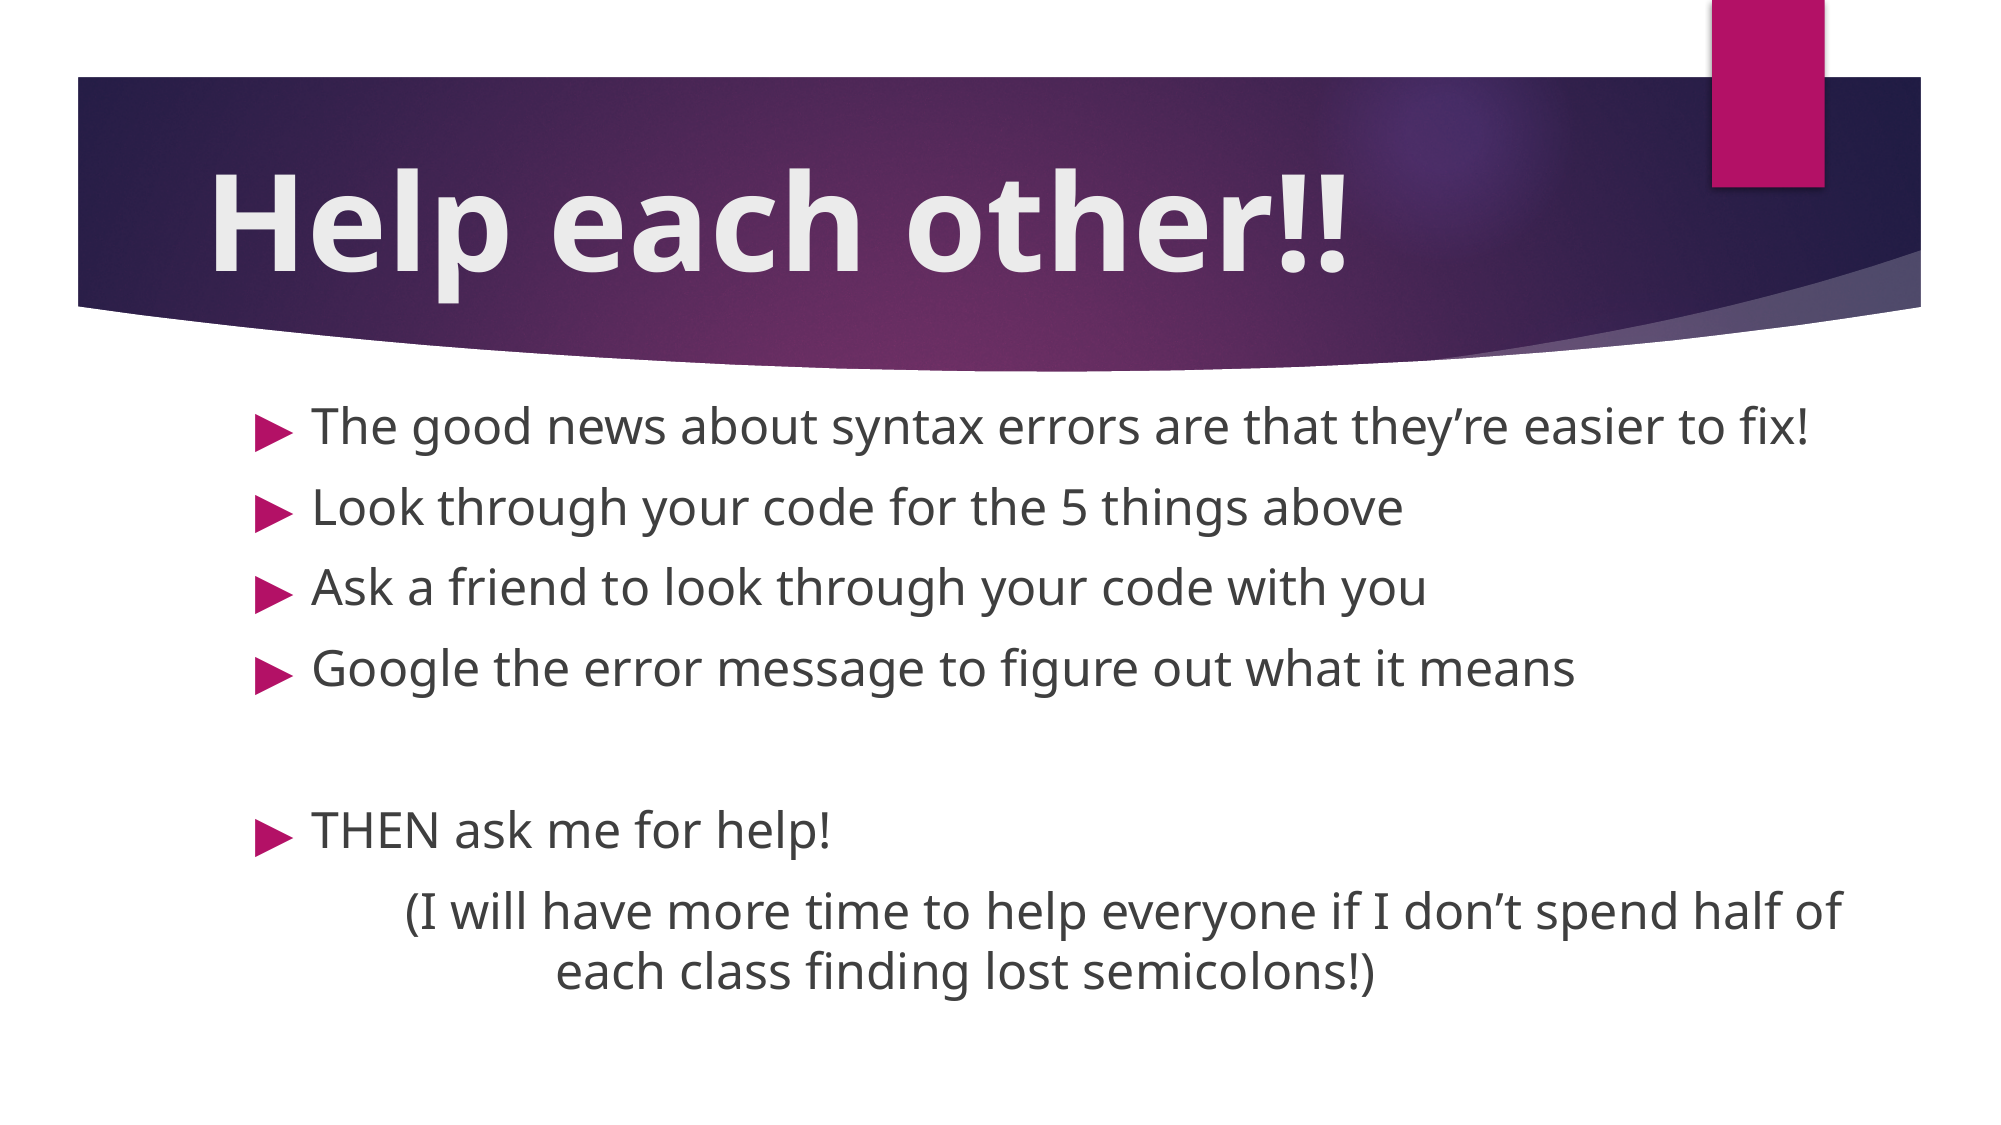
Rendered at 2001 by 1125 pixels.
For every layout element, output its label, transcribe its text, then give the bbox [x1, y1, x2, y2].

list The good news about syntax errors are that they’re easier to fix! Look through your code for the 5 things above Ask a friend to look through your code with you Google the error message to figure out what it means THEN ask me for help! (I will have more time to help everyone if I don’t spend half of each class finding lost semicolons!) [240, 386, 1860, 1018]
title Help each other!! [189, 159, 1627, 276]
picture [79, 78, 1920, 371]
